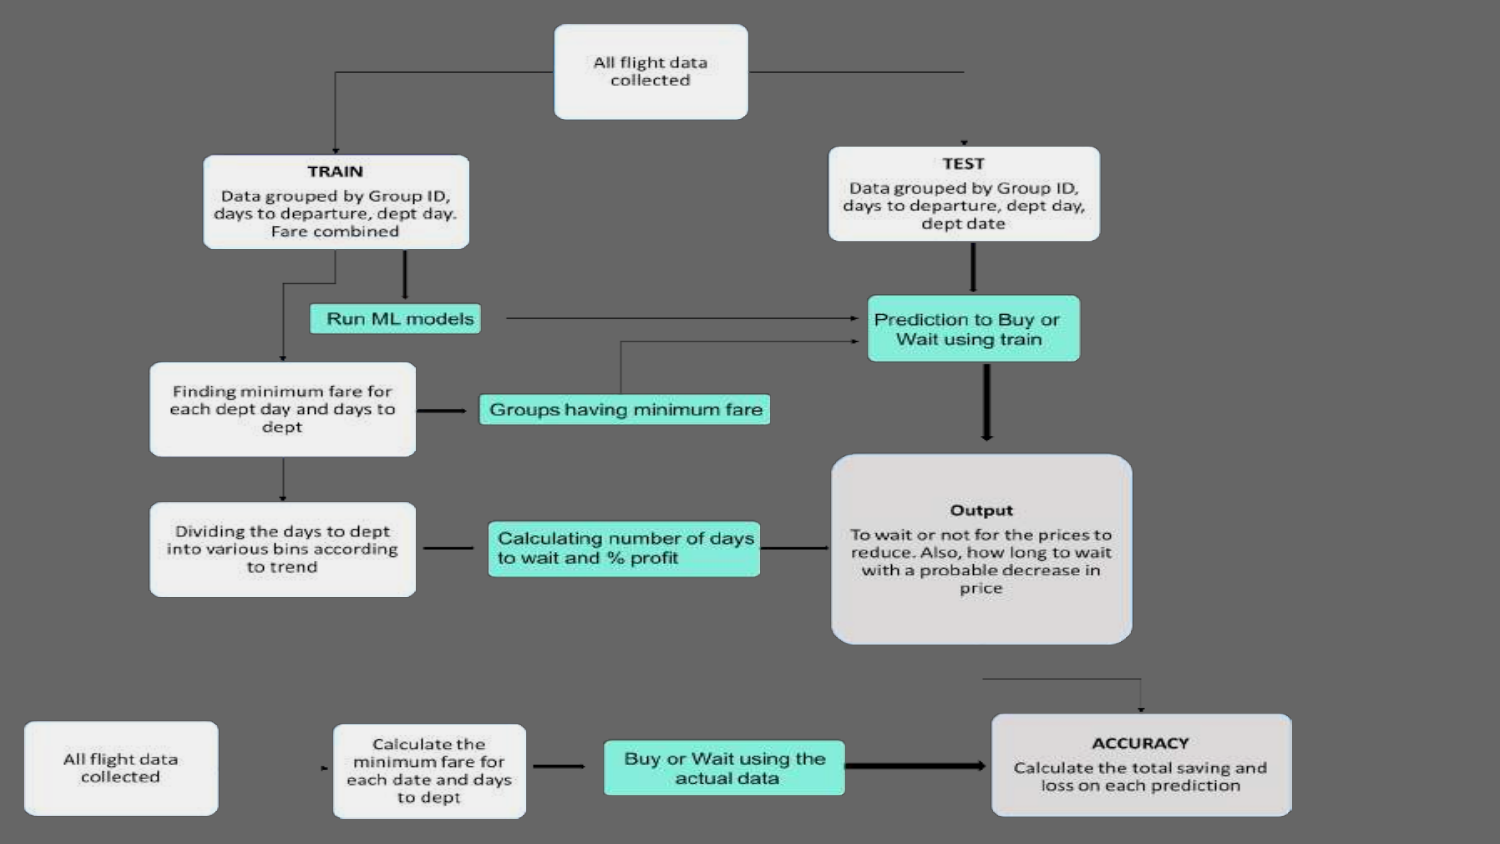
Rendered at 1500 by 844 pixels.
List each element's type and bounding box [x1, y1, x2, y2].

picture [24, 24, 1293, 819]
